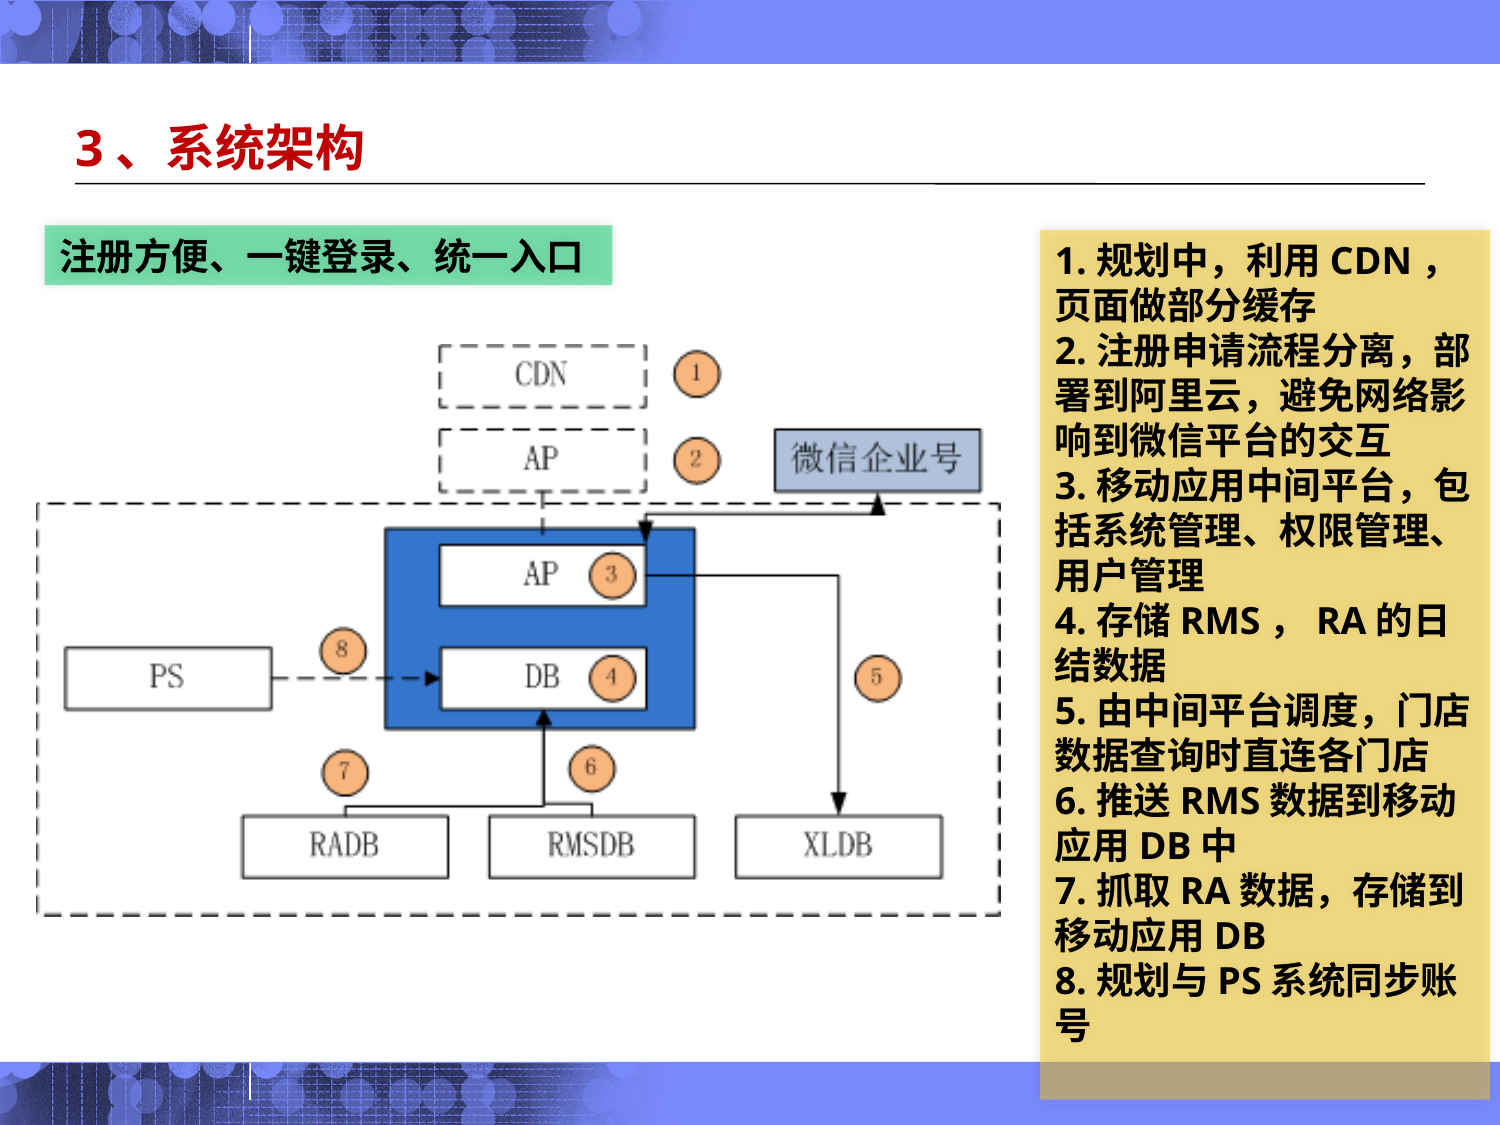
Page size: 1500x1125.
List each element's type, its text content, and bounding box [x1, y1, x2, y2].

picture [0, 1063, 1500, 1125]
text_box 1.规划中，利用CDN，页面做部分缓存 2.注册申请流程分离，部署到阿里云，避免网络影响到微信平台的交互 3.移动应用中间平台，包括系统管理、权限管理、用户管理 4.存储RMS，RA的日结数据 5.由中间平台调度，门店数据查询时直连各门店 6.推送RMS数据到移动应用DB中 7.抓取RA数据，存储到移动应用DB 8.规划与PS系统同步账号 [1039, 229, 1490, 1100]
text_box 注册方便、一键登录、统一入口 [44, 225, 613, 286]
picture [1, 1, 1500, 63]
title 3、系统架构 [74, 97, 1426, 184]
picture [36, 344, 1001, 917]
